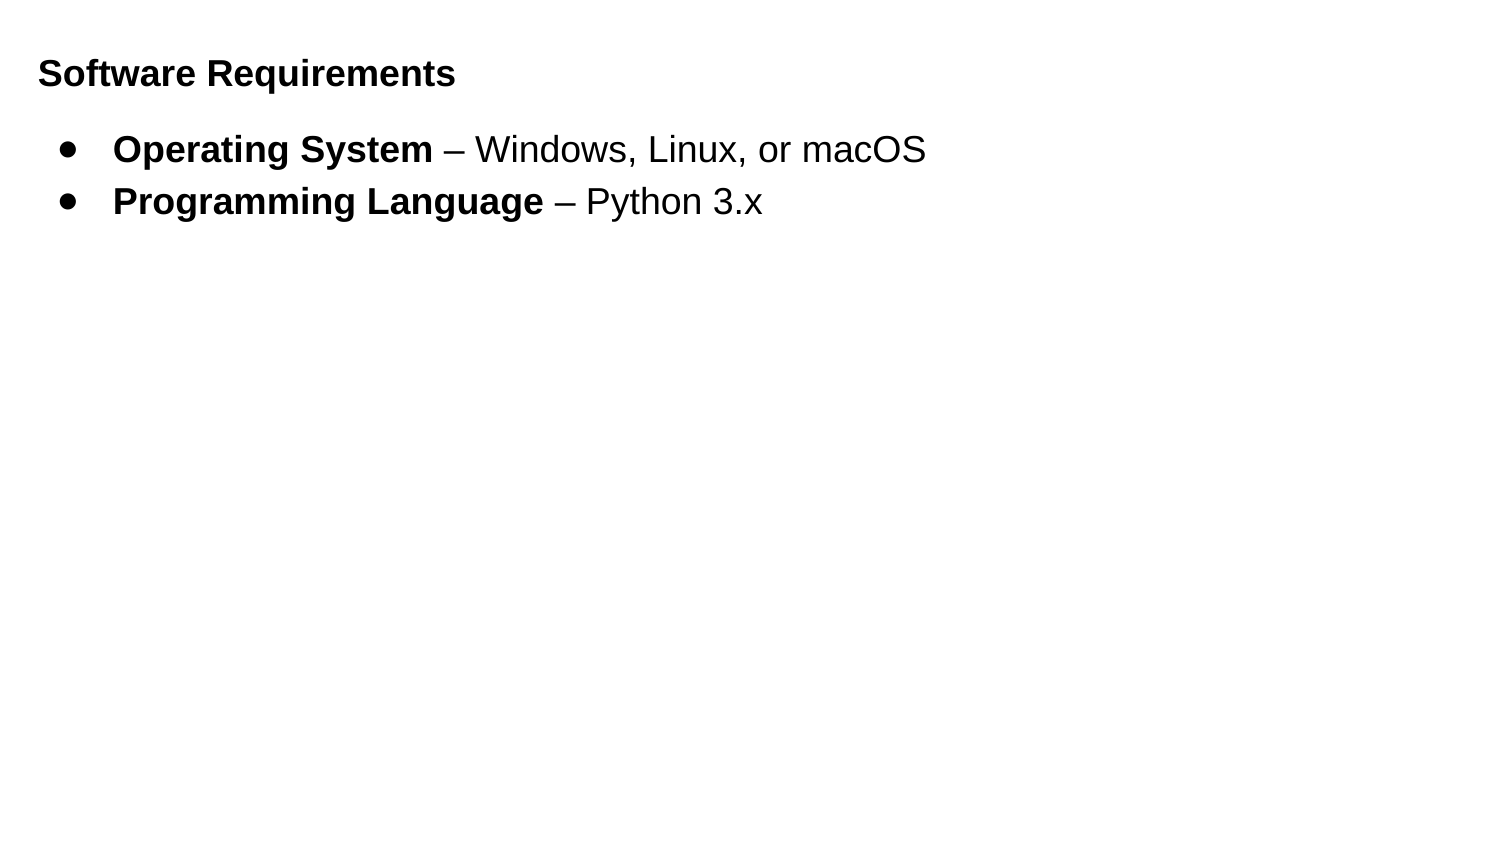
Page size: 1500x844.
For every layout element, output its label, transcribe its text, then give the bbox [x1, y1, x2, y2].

text_box Software Requirements Operating System – Windows, Linux, or macOS Programming Language – Python 3.x [22, 26, 1405, 819]
